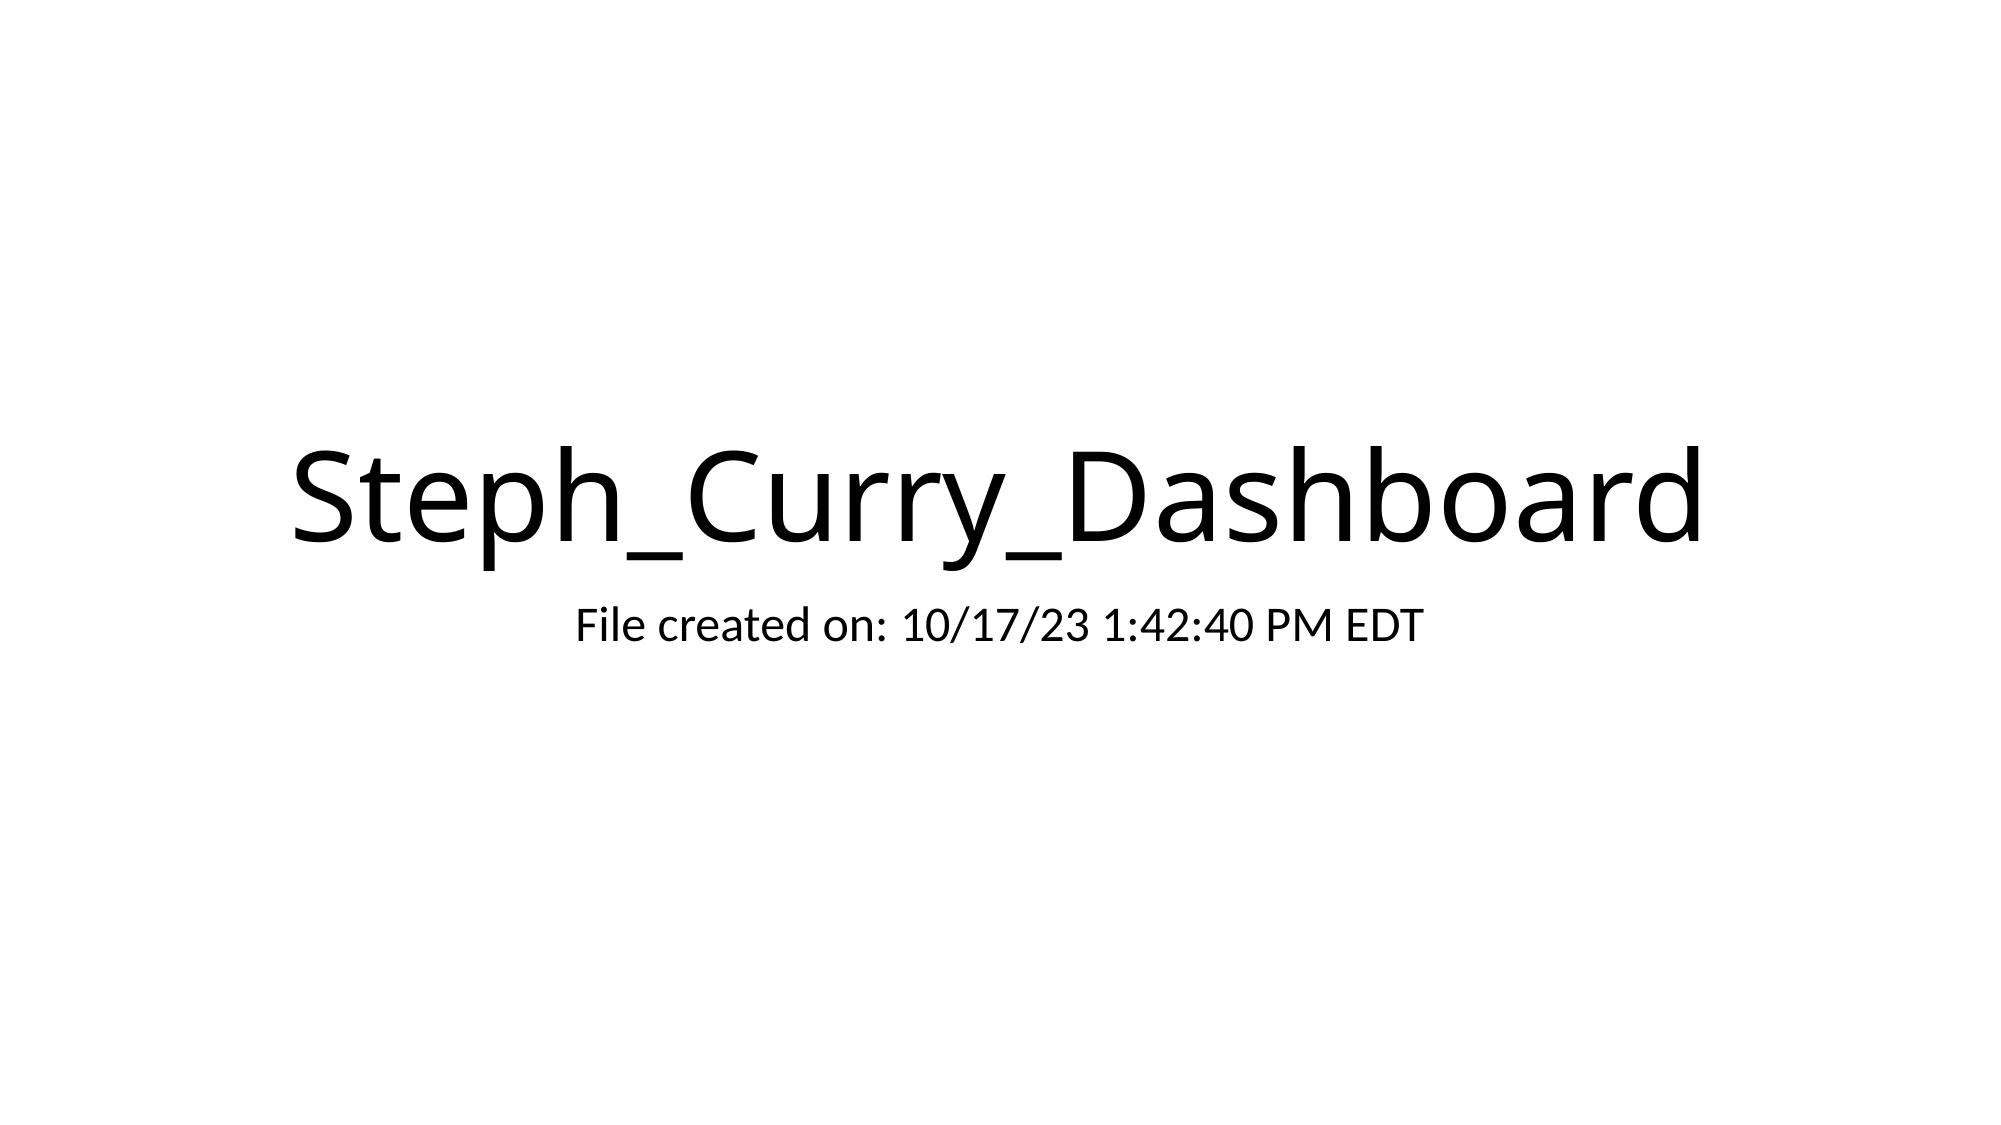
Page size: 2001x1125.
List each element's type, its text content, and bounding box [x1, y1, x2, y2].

title Steph_Curry_Dashboard [249, 184, 1750, 576]
subtitle File created on: 10/17/23 1:42:40 PM EDT [249, 590, 1750, 863]
